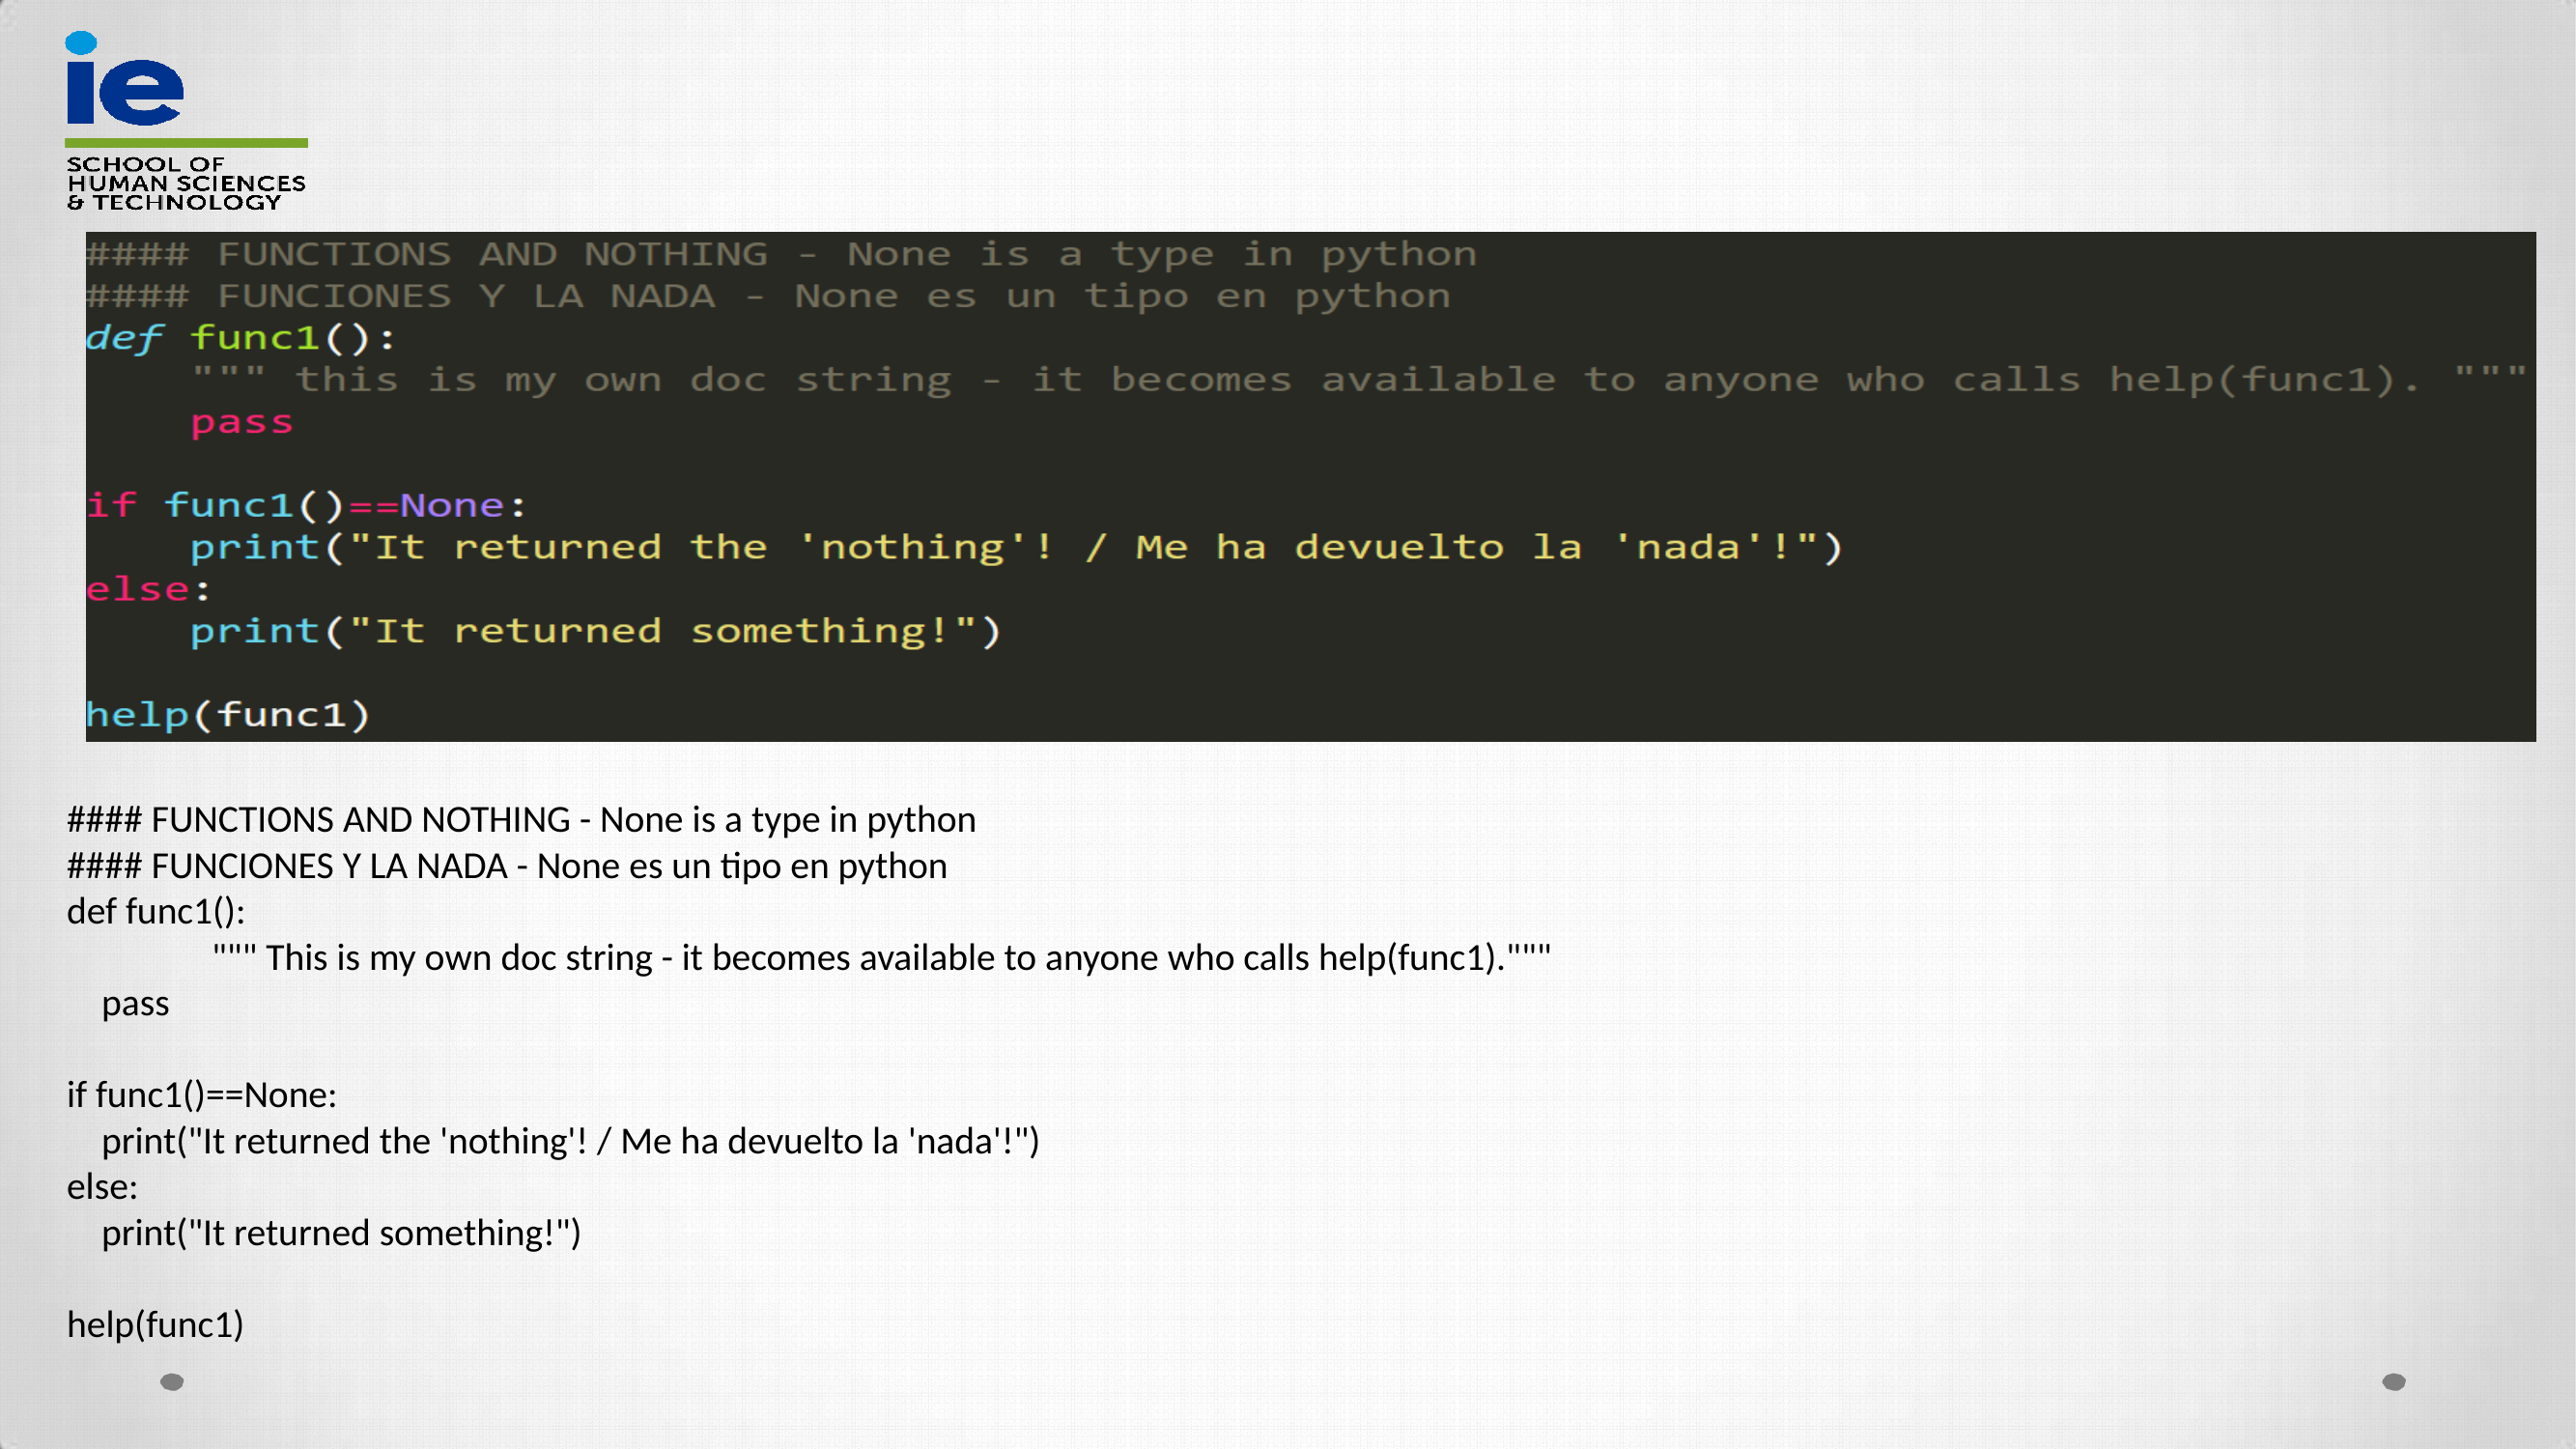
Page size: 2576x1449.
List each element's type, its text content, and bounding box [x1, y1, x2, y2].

picture [0, 0, 2576, 1449]
text_box #### FUNCTIONS AND NOTHING - None is a type in python #### FUNCIONES Y LA NADA - None es un tipo en python def func1(): """ This is my own doc string - it becomes available to anyone who calls help(func1).""" pass if func1()==None: print("It returned the 'nothing'! / Me ha devuelto la 'nada'!") else: print("It returned something!") help(func1) [43, 782, 2576, 1409]
